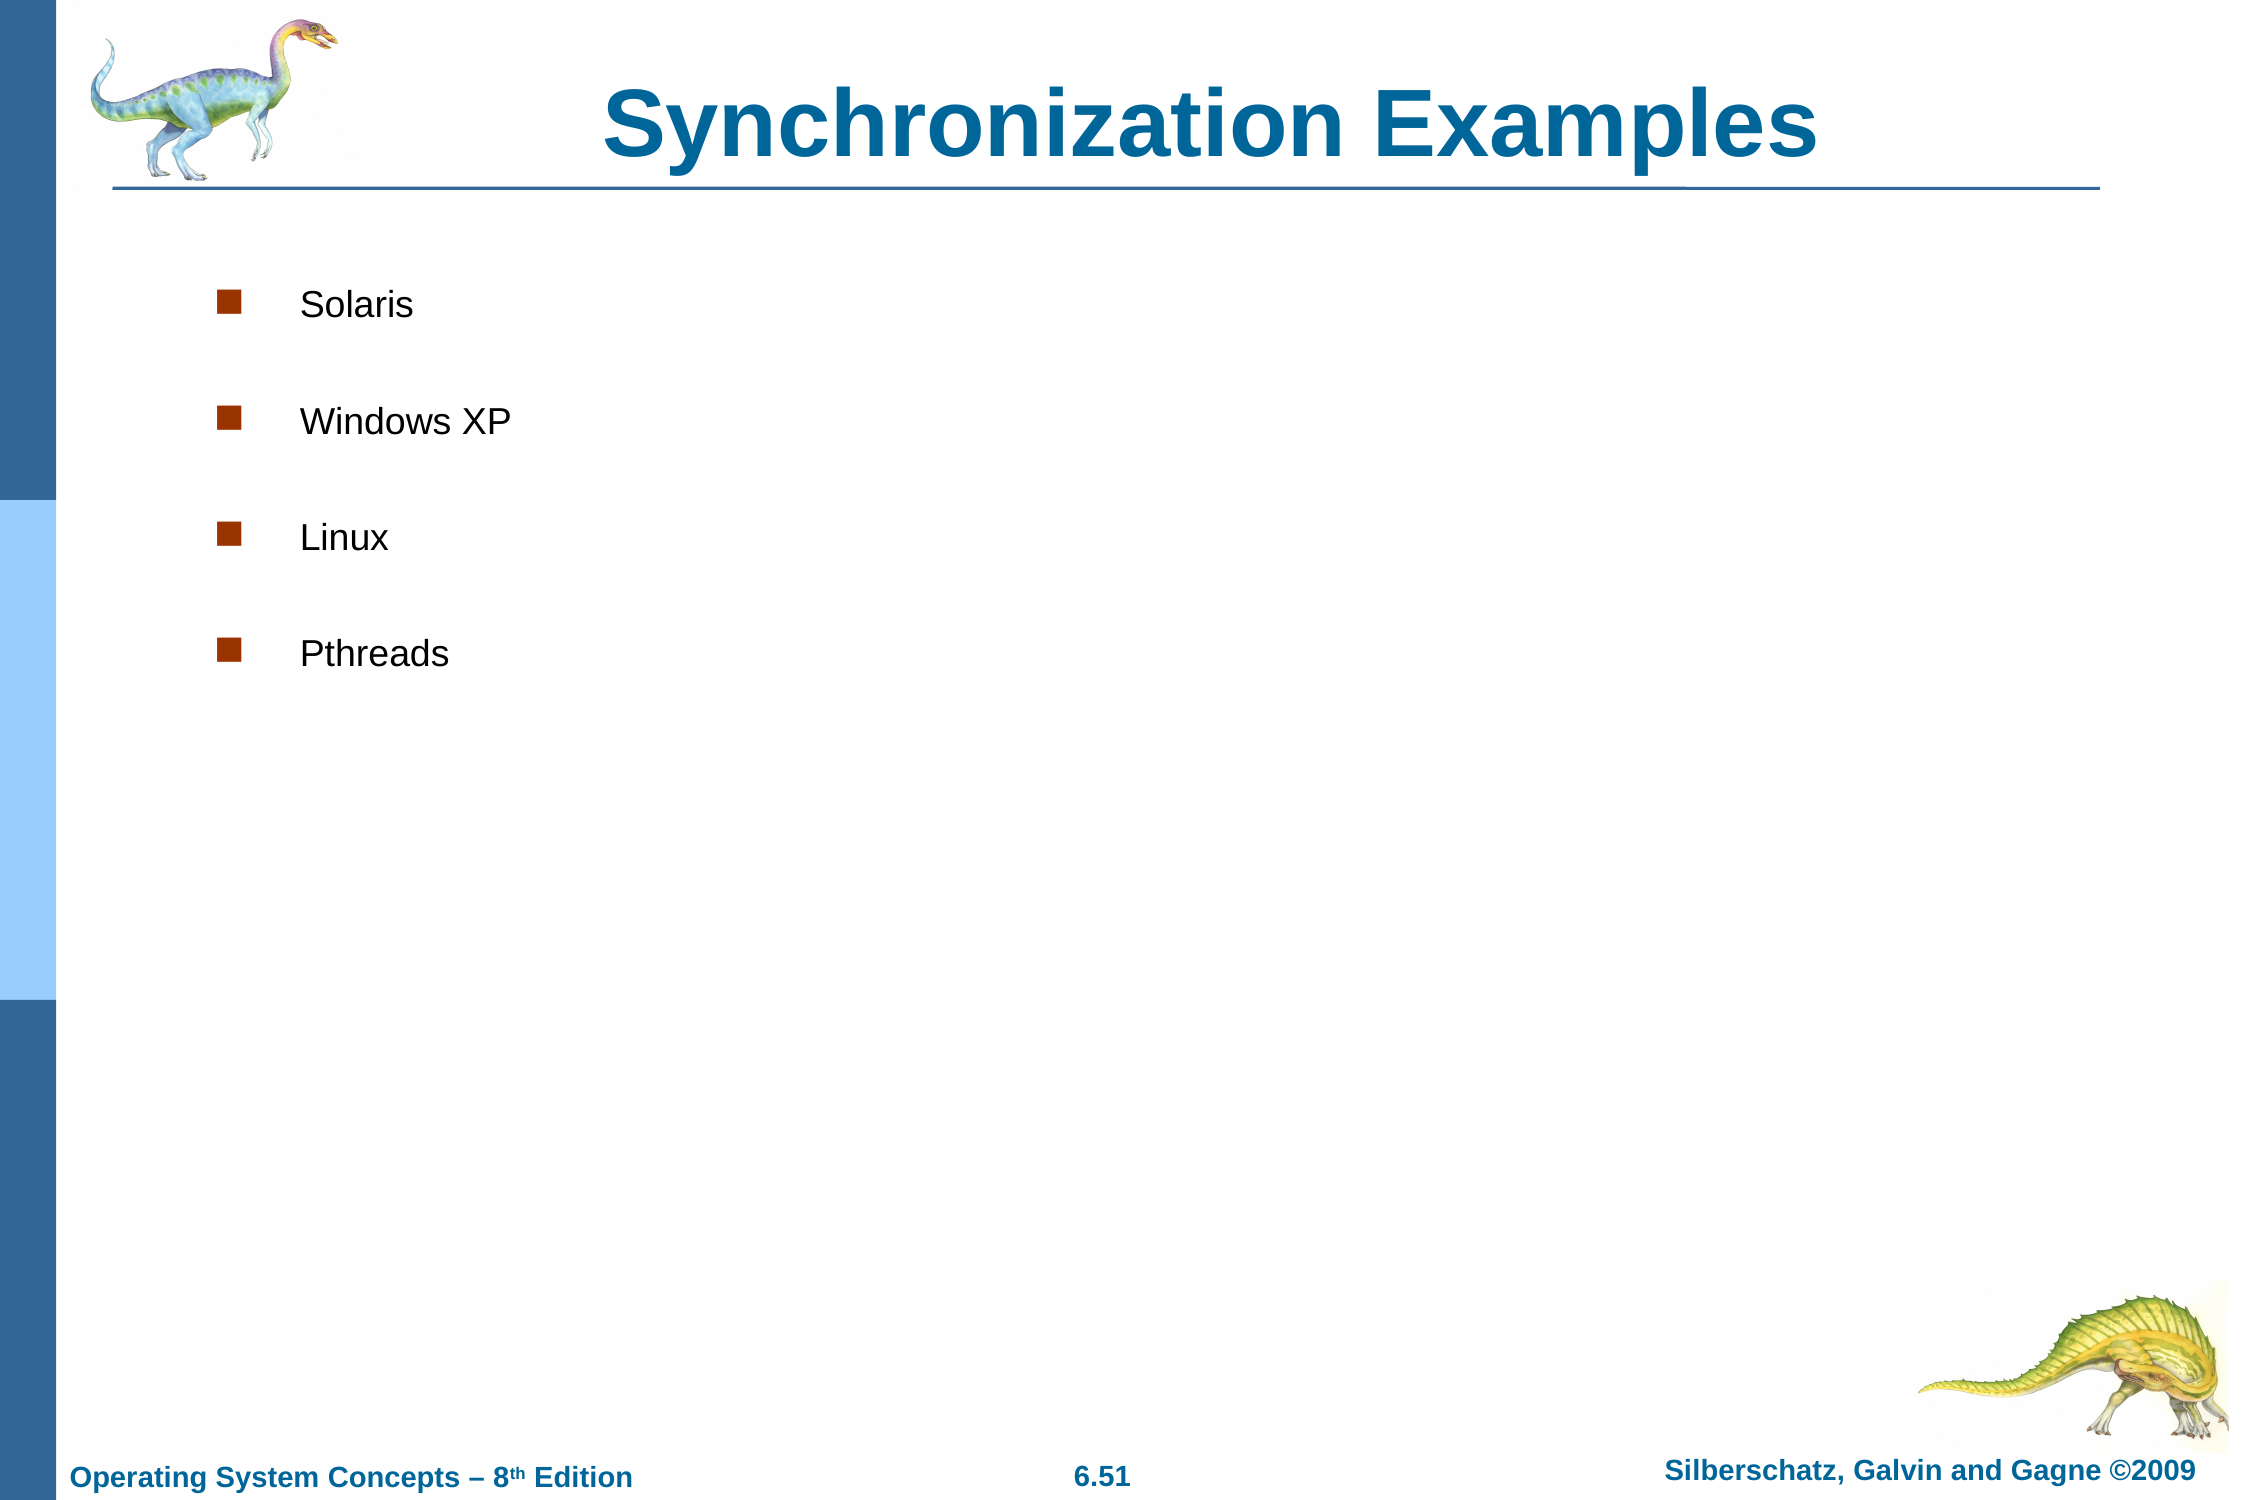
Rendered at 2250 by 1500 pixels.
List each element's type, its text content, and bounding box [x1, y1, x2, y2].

list Solaris Windows XP Linux Pthreads [198, 269, 2224, 1261]
title Synchronization Examples [284, 60, 2138, 187]
picture [1913, 1279, 2229, 1453]
picture [70, 0, 365, 199]
